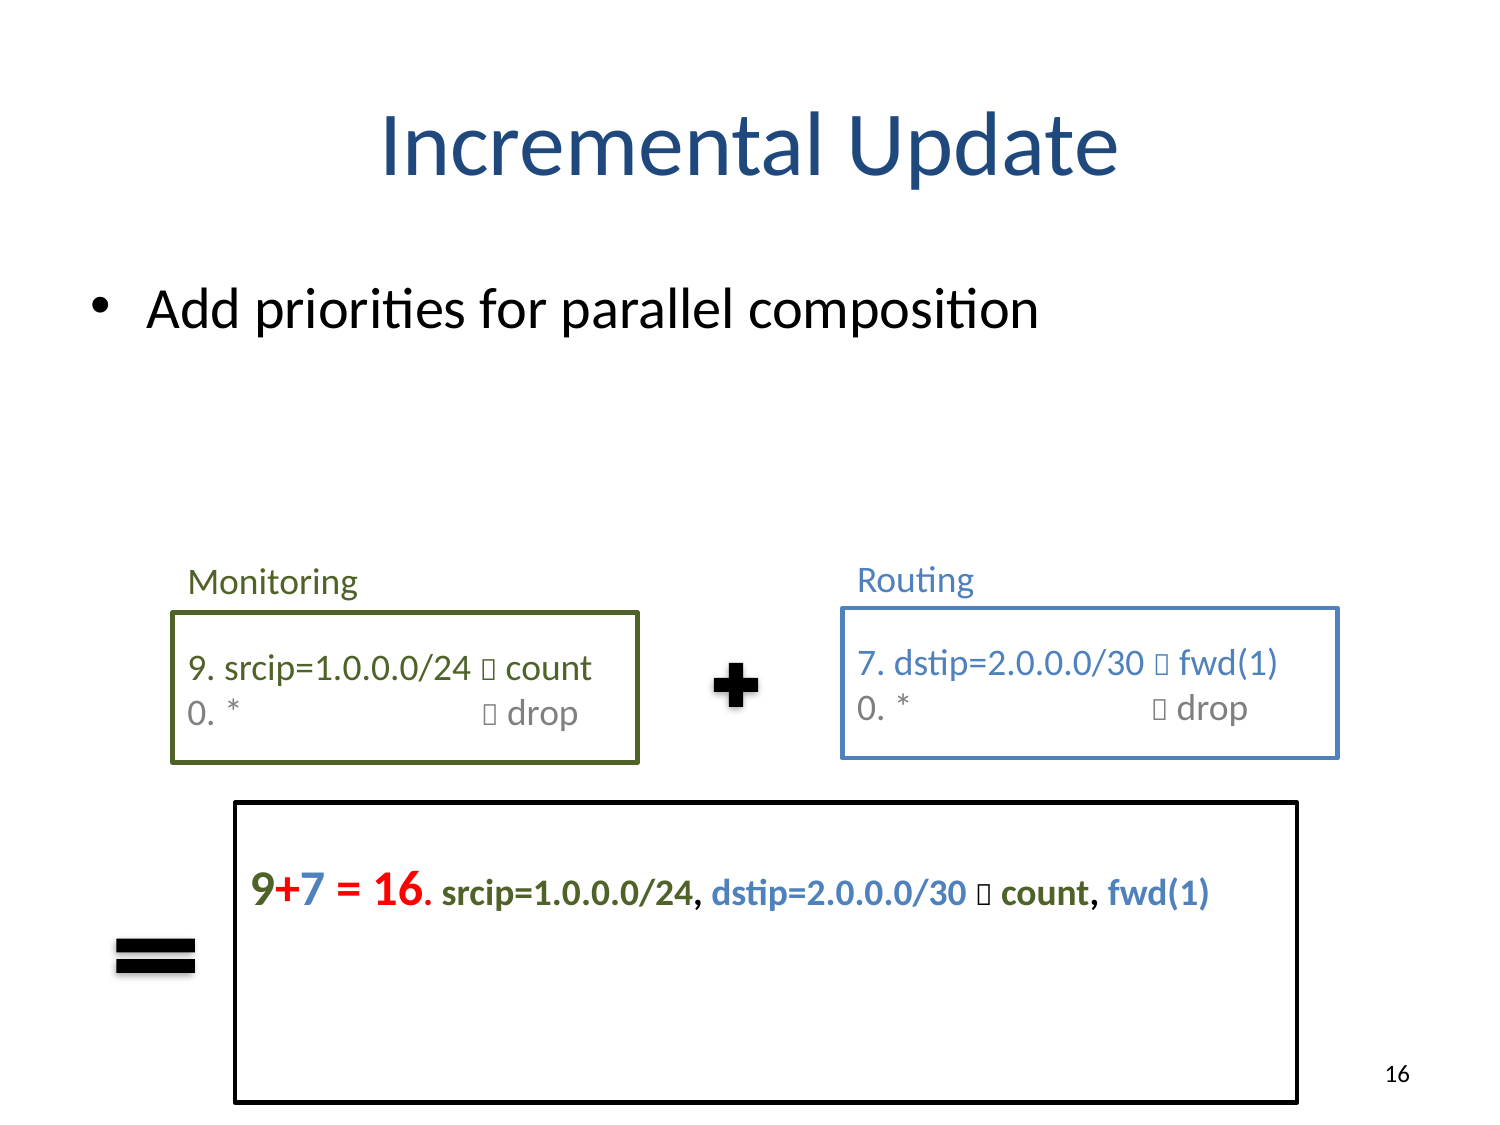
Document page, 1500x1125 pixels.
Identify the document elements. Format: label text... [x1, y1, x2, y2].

title Incremental Update [75, 45, 1425, 233]
slide_number 15 [1299, 1042, 1425, 1103]
list Add priorities for parallel composition [75, 262, 1425, 1005]
text_box [116, 938, 196, 953]
text_box [713, 662, 759, 708]
text_box [116, 958, 196, 974]
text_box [172, 549, 638, 763]
text_box 9+7 = 16. srcip=1.0.0.0/24, dstip=2.0.0.0/30  count, fwd(1) [233, 800, 1299, 1105]
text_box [842, 547, 1338, 759]
